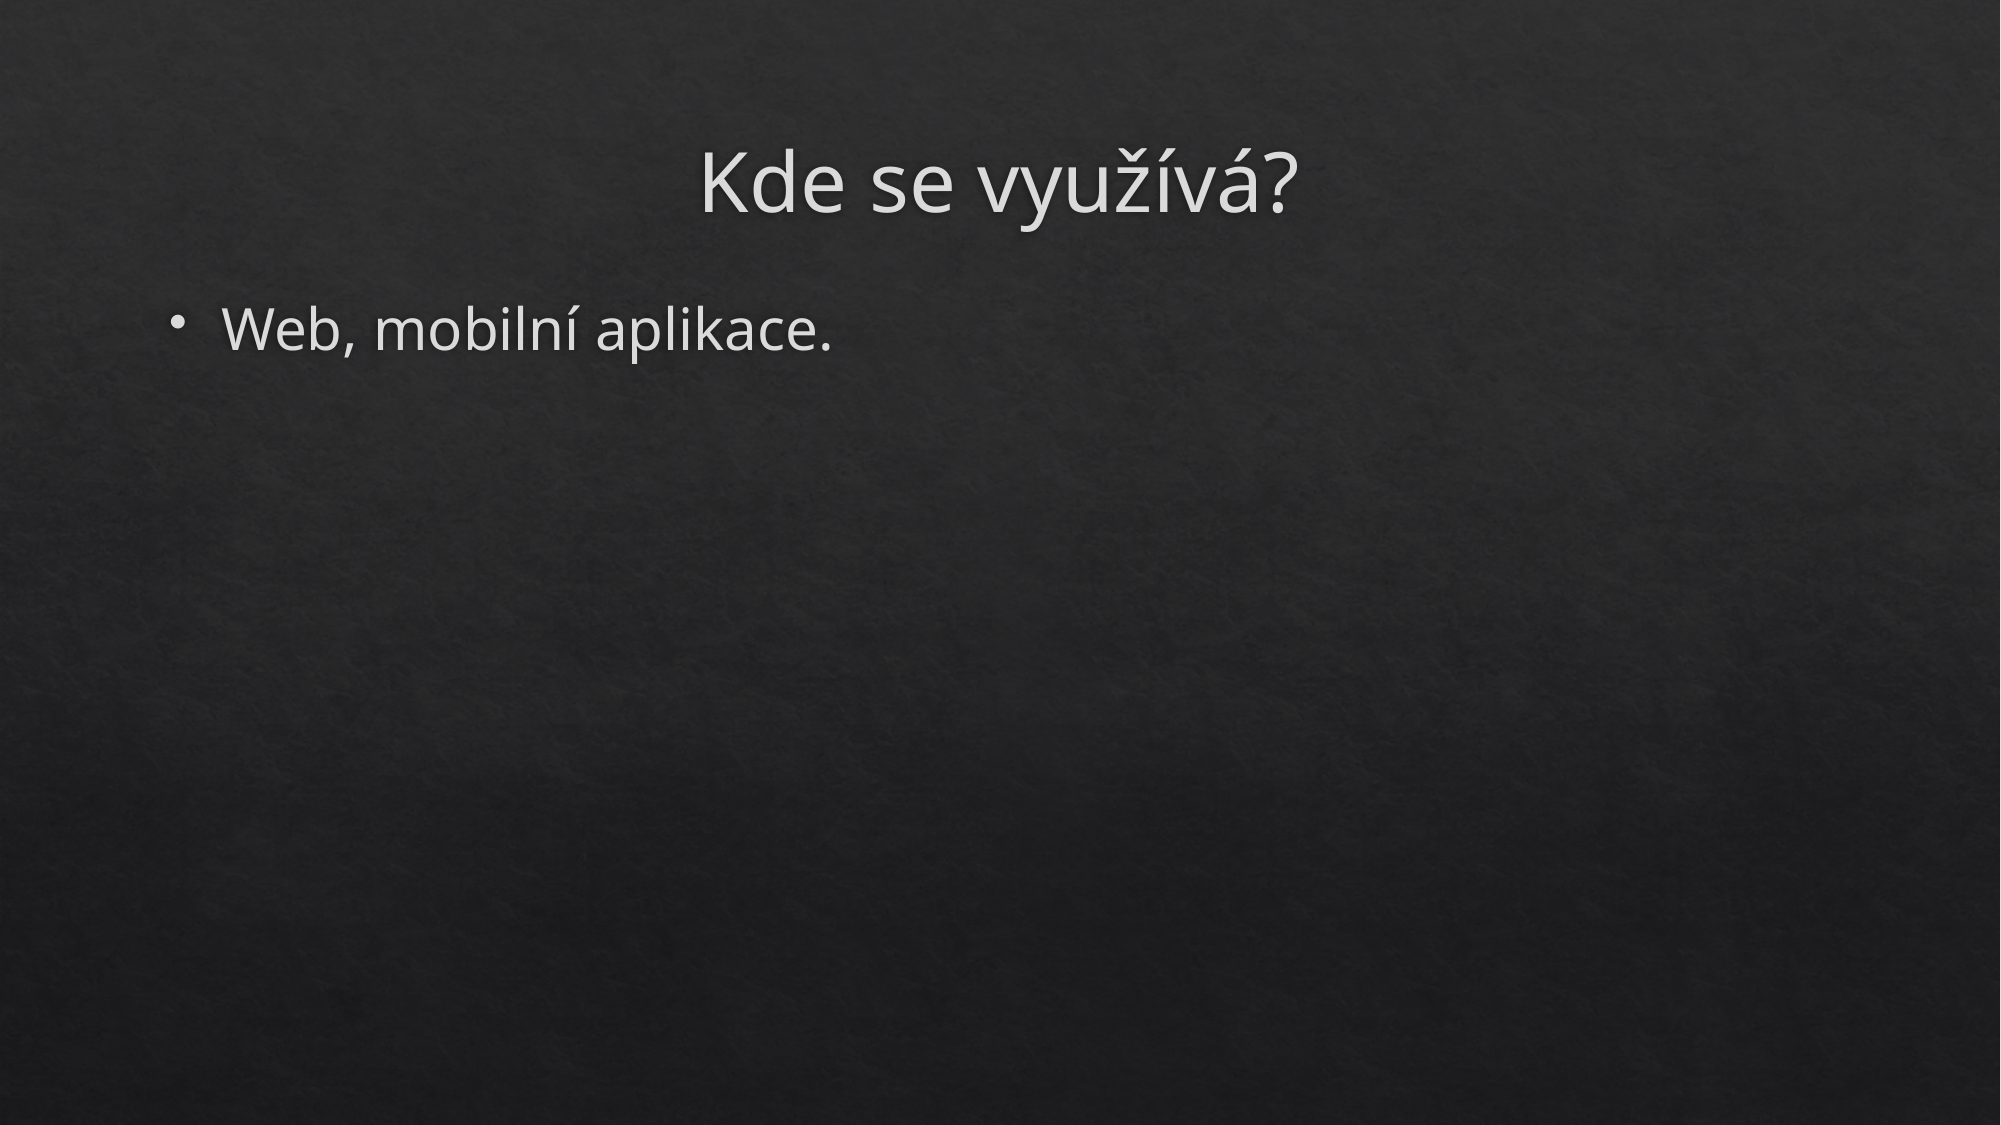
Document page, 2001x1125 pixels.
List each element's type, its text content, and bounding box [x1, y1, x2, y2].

title Kde se využívá? [149, 99, 1849, 260]
list Web, mobilní aplikace. [149, 284, 1849, 950]
